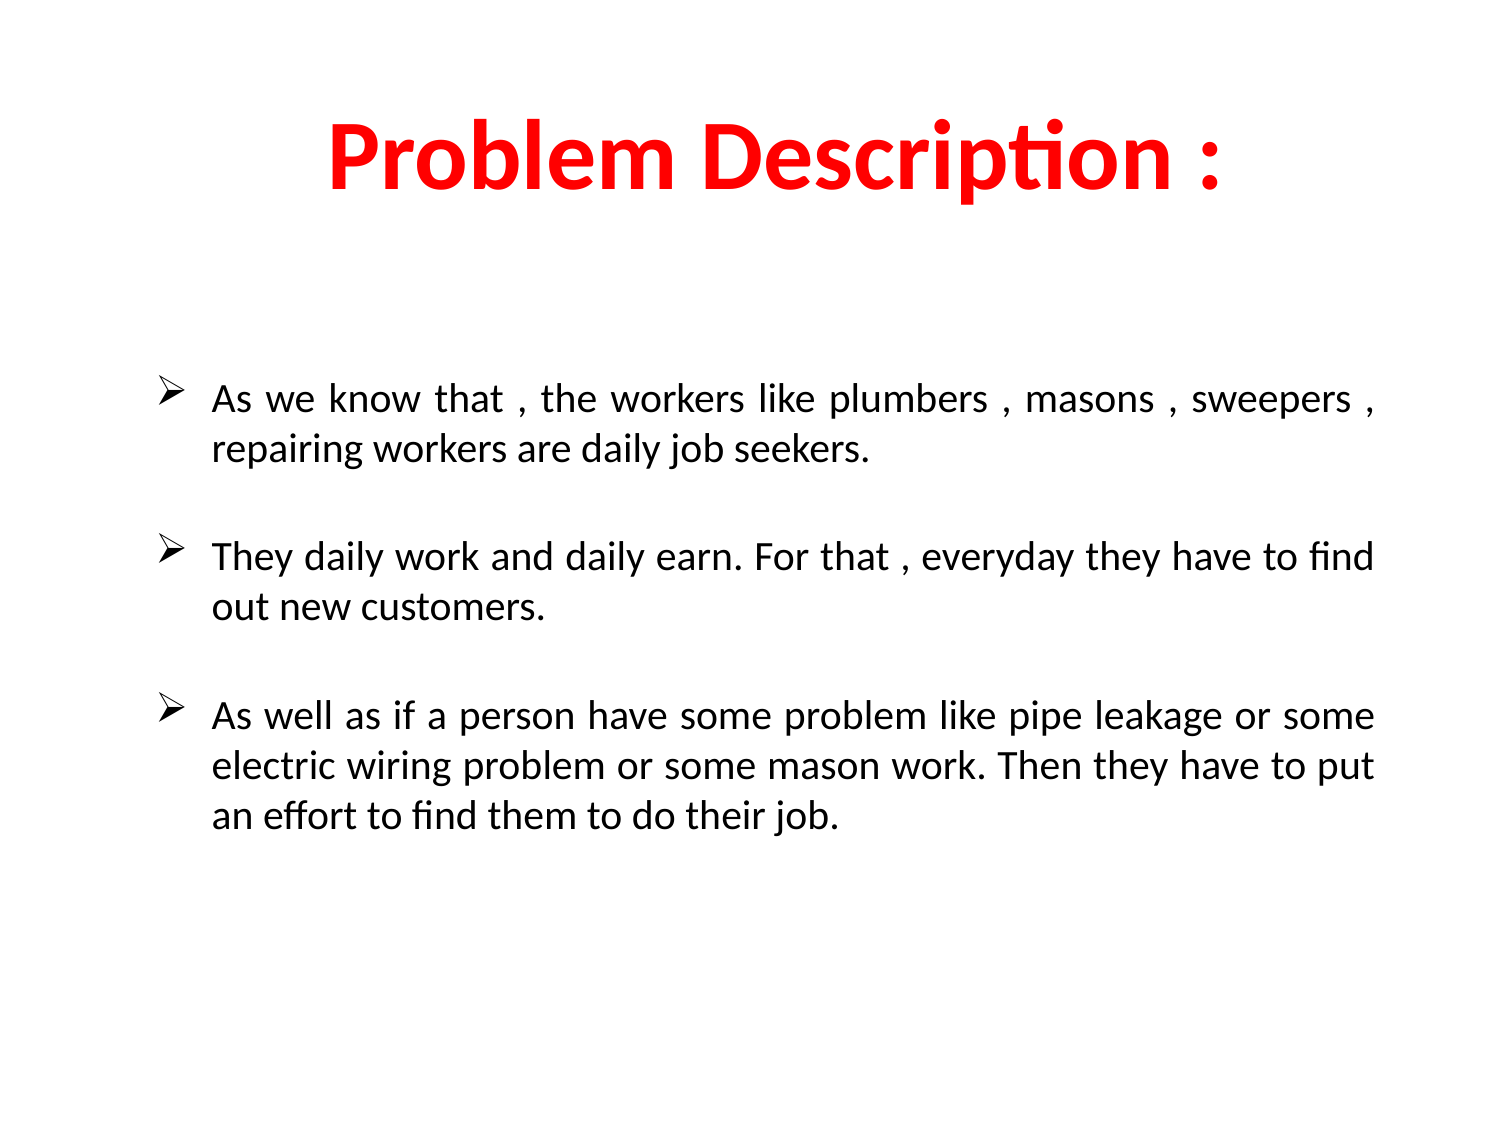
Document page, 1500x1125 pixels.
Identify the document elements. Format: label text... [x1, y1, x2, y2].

text_box As we know that , the workers like plumbers , masons , sweepers , repairing workers are daily job seekers. They daily work and daily earn. For that , everyday they have to find out new customers. As well as if a person have some problem like pipe leakage or some electric wiring problem or some mason work. Then they have to put an effort to find them to do their job. [140, 363, 1391, 845]
text_box Problem Description : [312, 82, 1240, 217]
